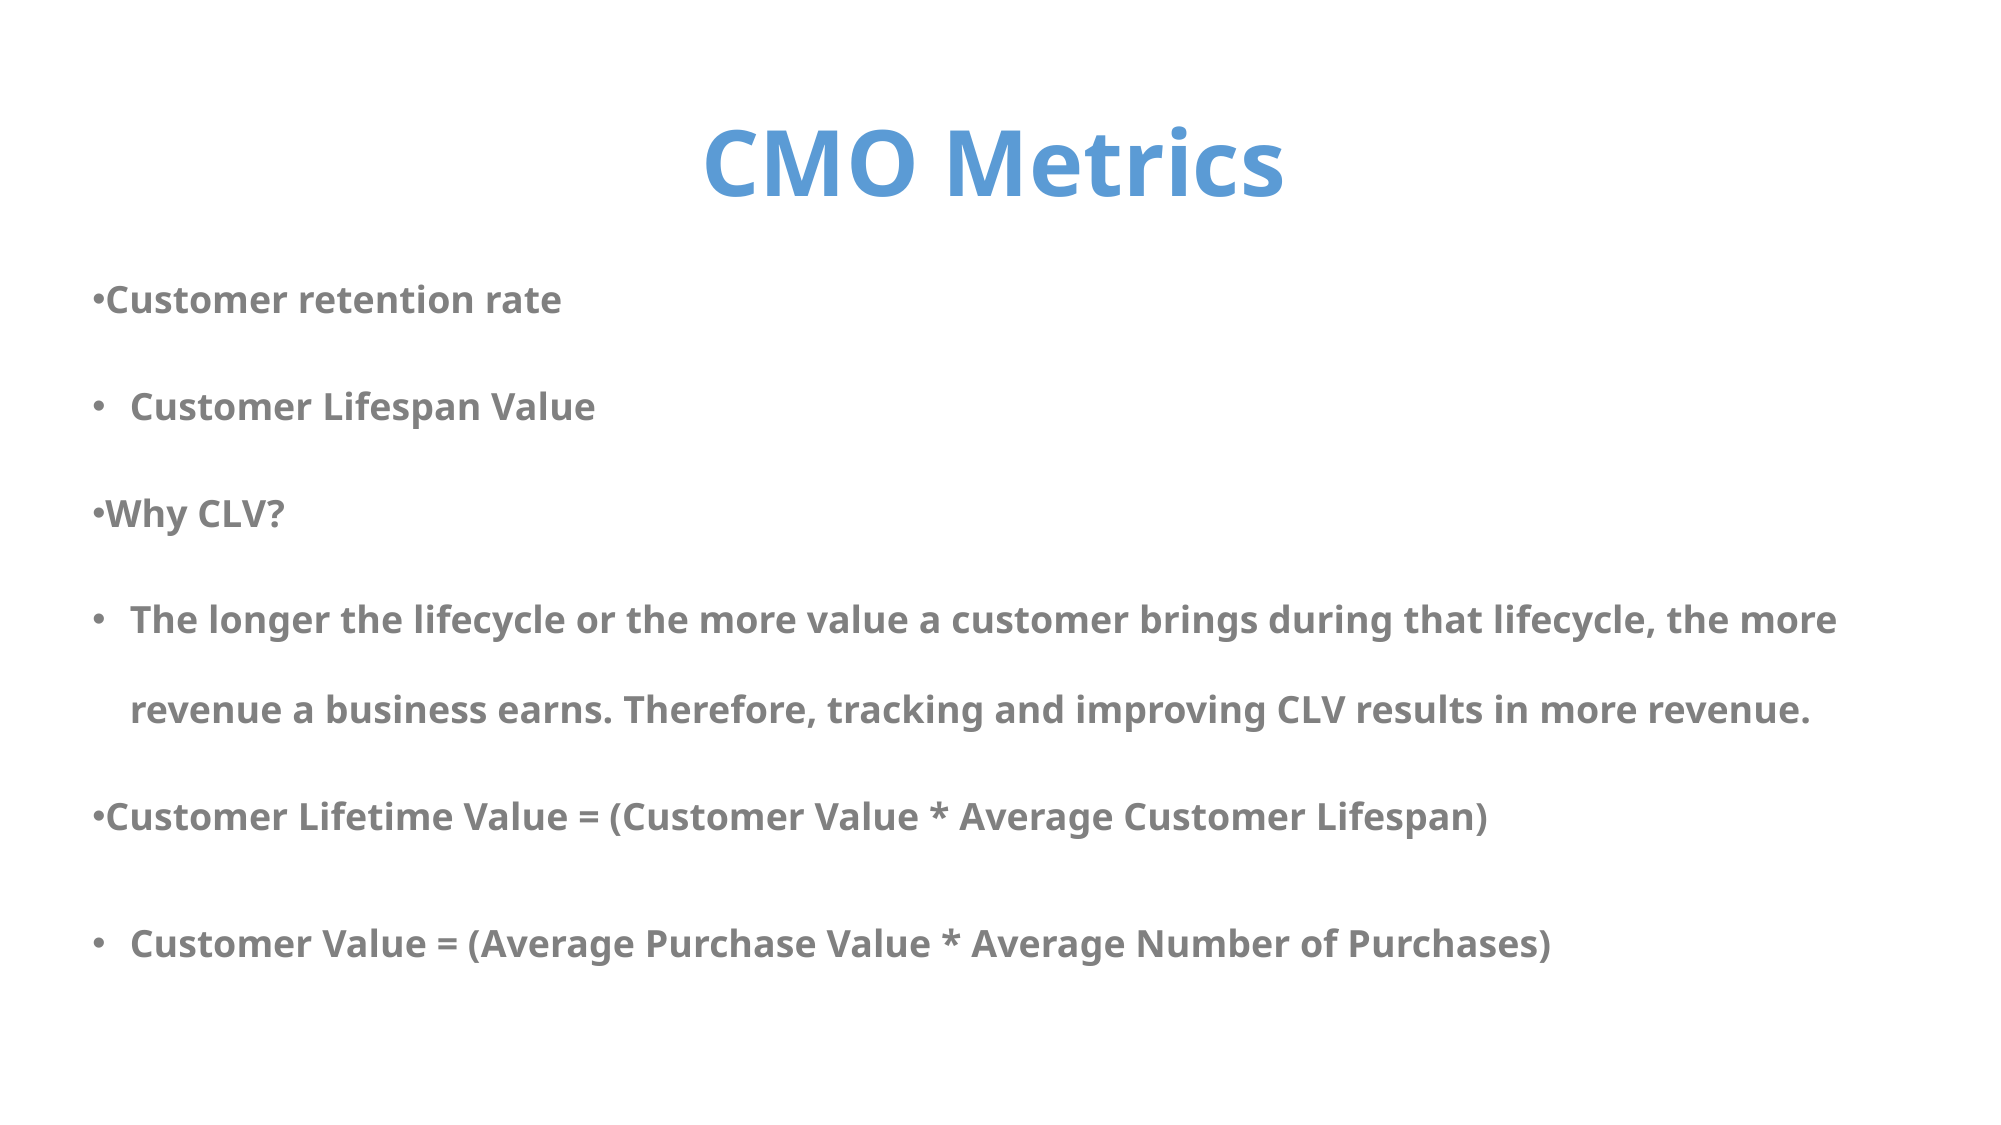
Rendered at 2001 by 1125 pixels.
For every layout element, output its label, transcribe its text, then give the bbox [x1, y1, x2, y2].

list CMO Metrics Customer retention rate Customer Lifespan Value Why CLV? The longer the lifecycle or the more value a customer brings during that lifecycle, the more revenue a business earns. Therefore, tracking and improving CLV results in more revenue. Customer Lifetime Value = (Customer Value * Average Customer Lifespan) Customer Value = (Average Purchase Value * Average Number of Purchases) [77, 89, 1911, 1046]
